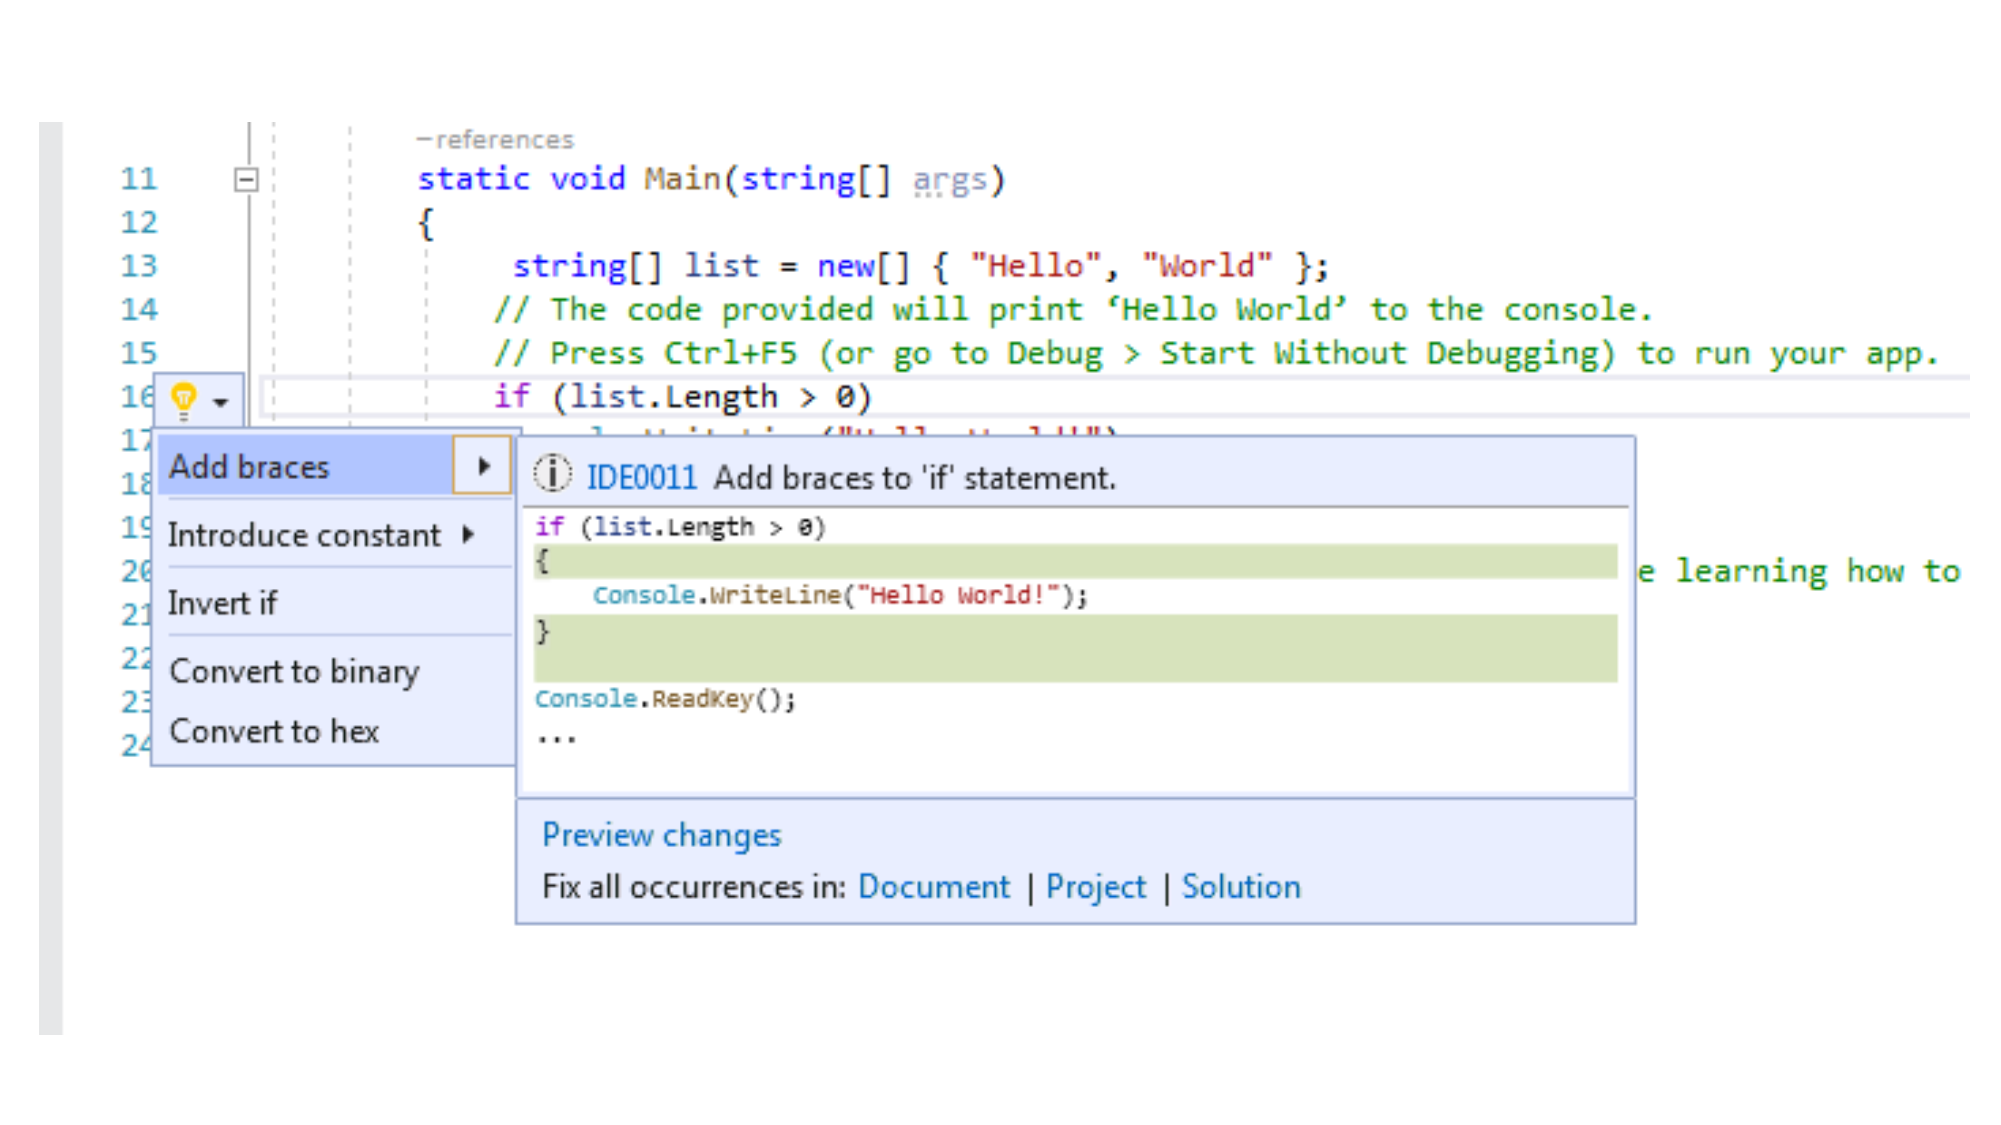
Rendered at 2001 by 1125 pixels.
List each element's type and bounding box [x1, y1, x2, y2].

picture [38, 122, 1970, 1035]
